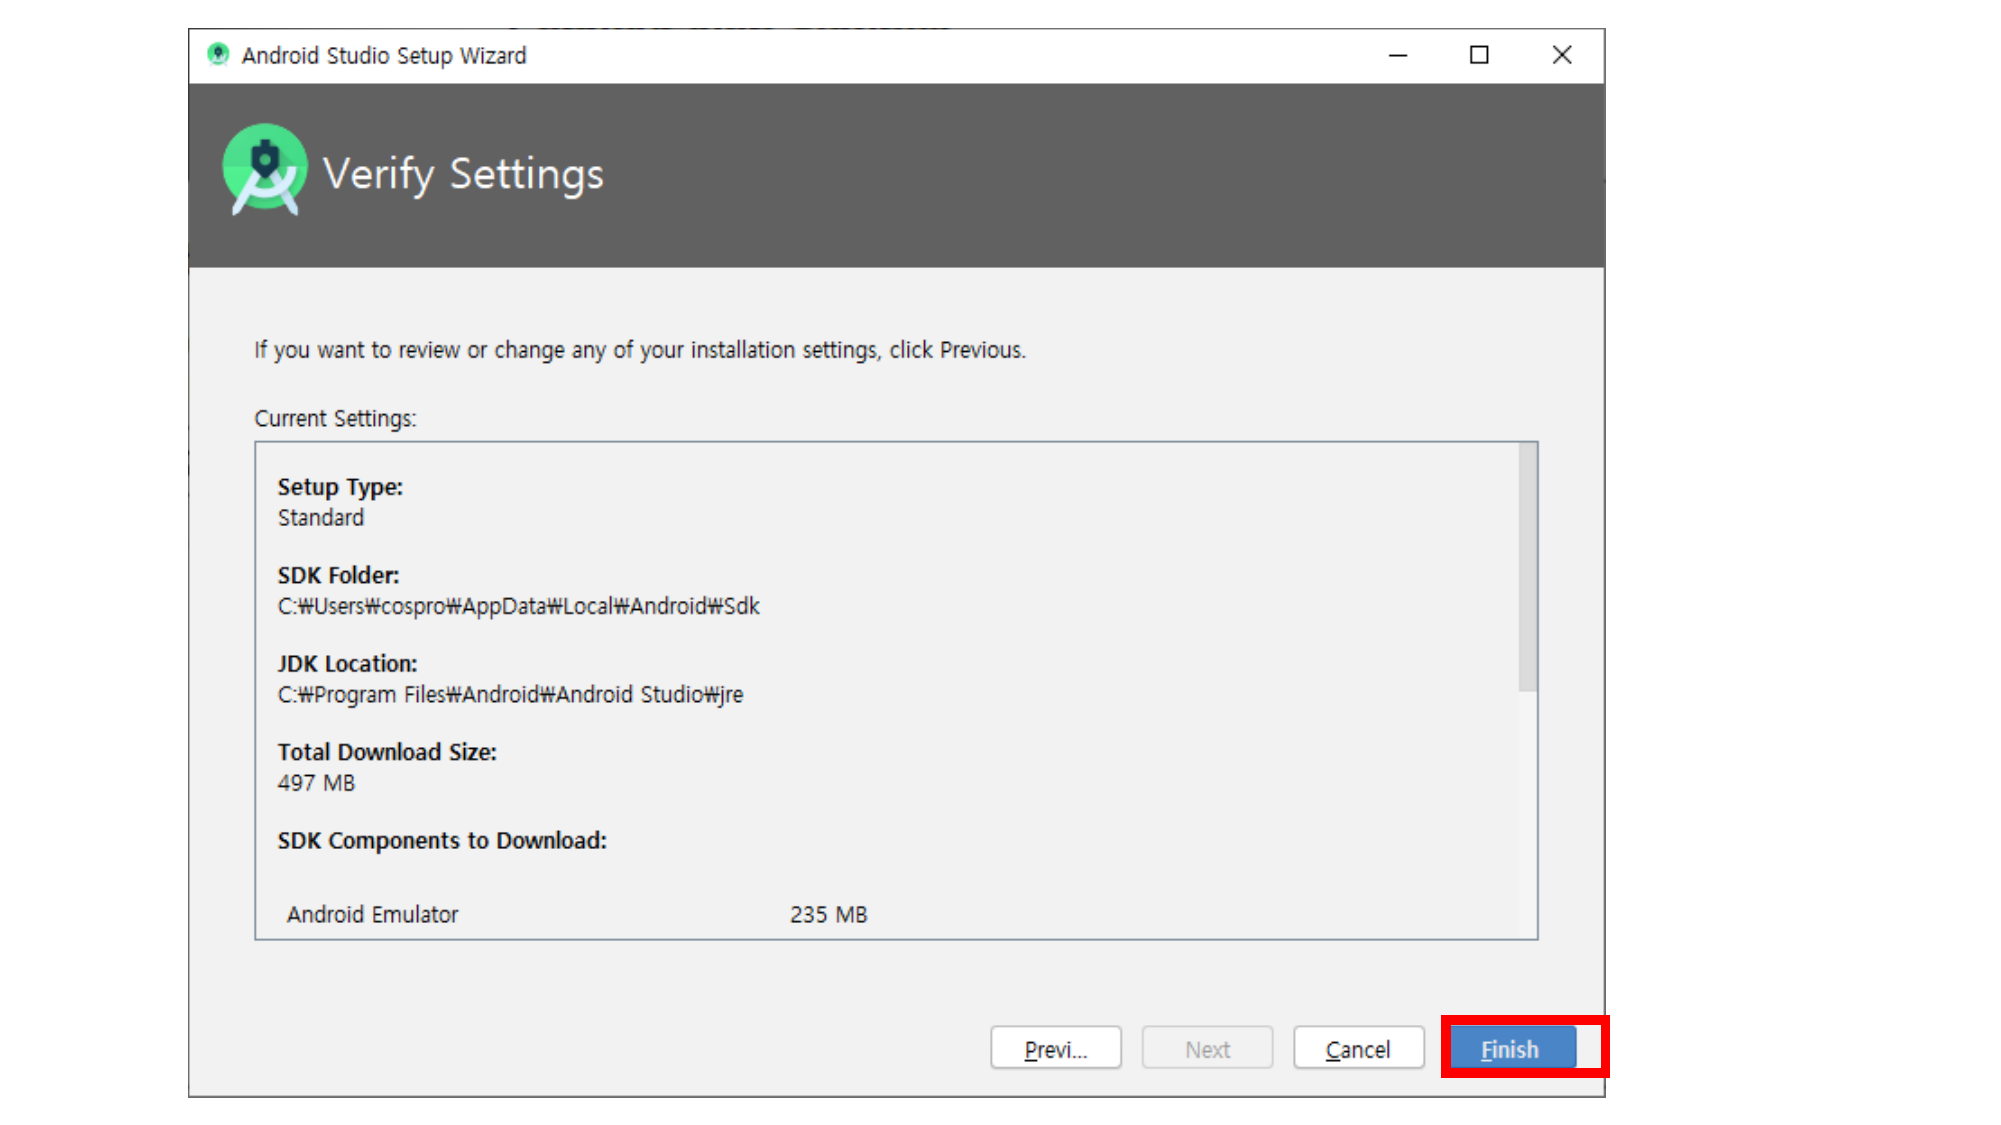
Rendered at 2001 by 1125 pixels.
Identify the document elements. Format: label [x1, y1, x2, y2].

picture [188, 28, 1606, 1098]
